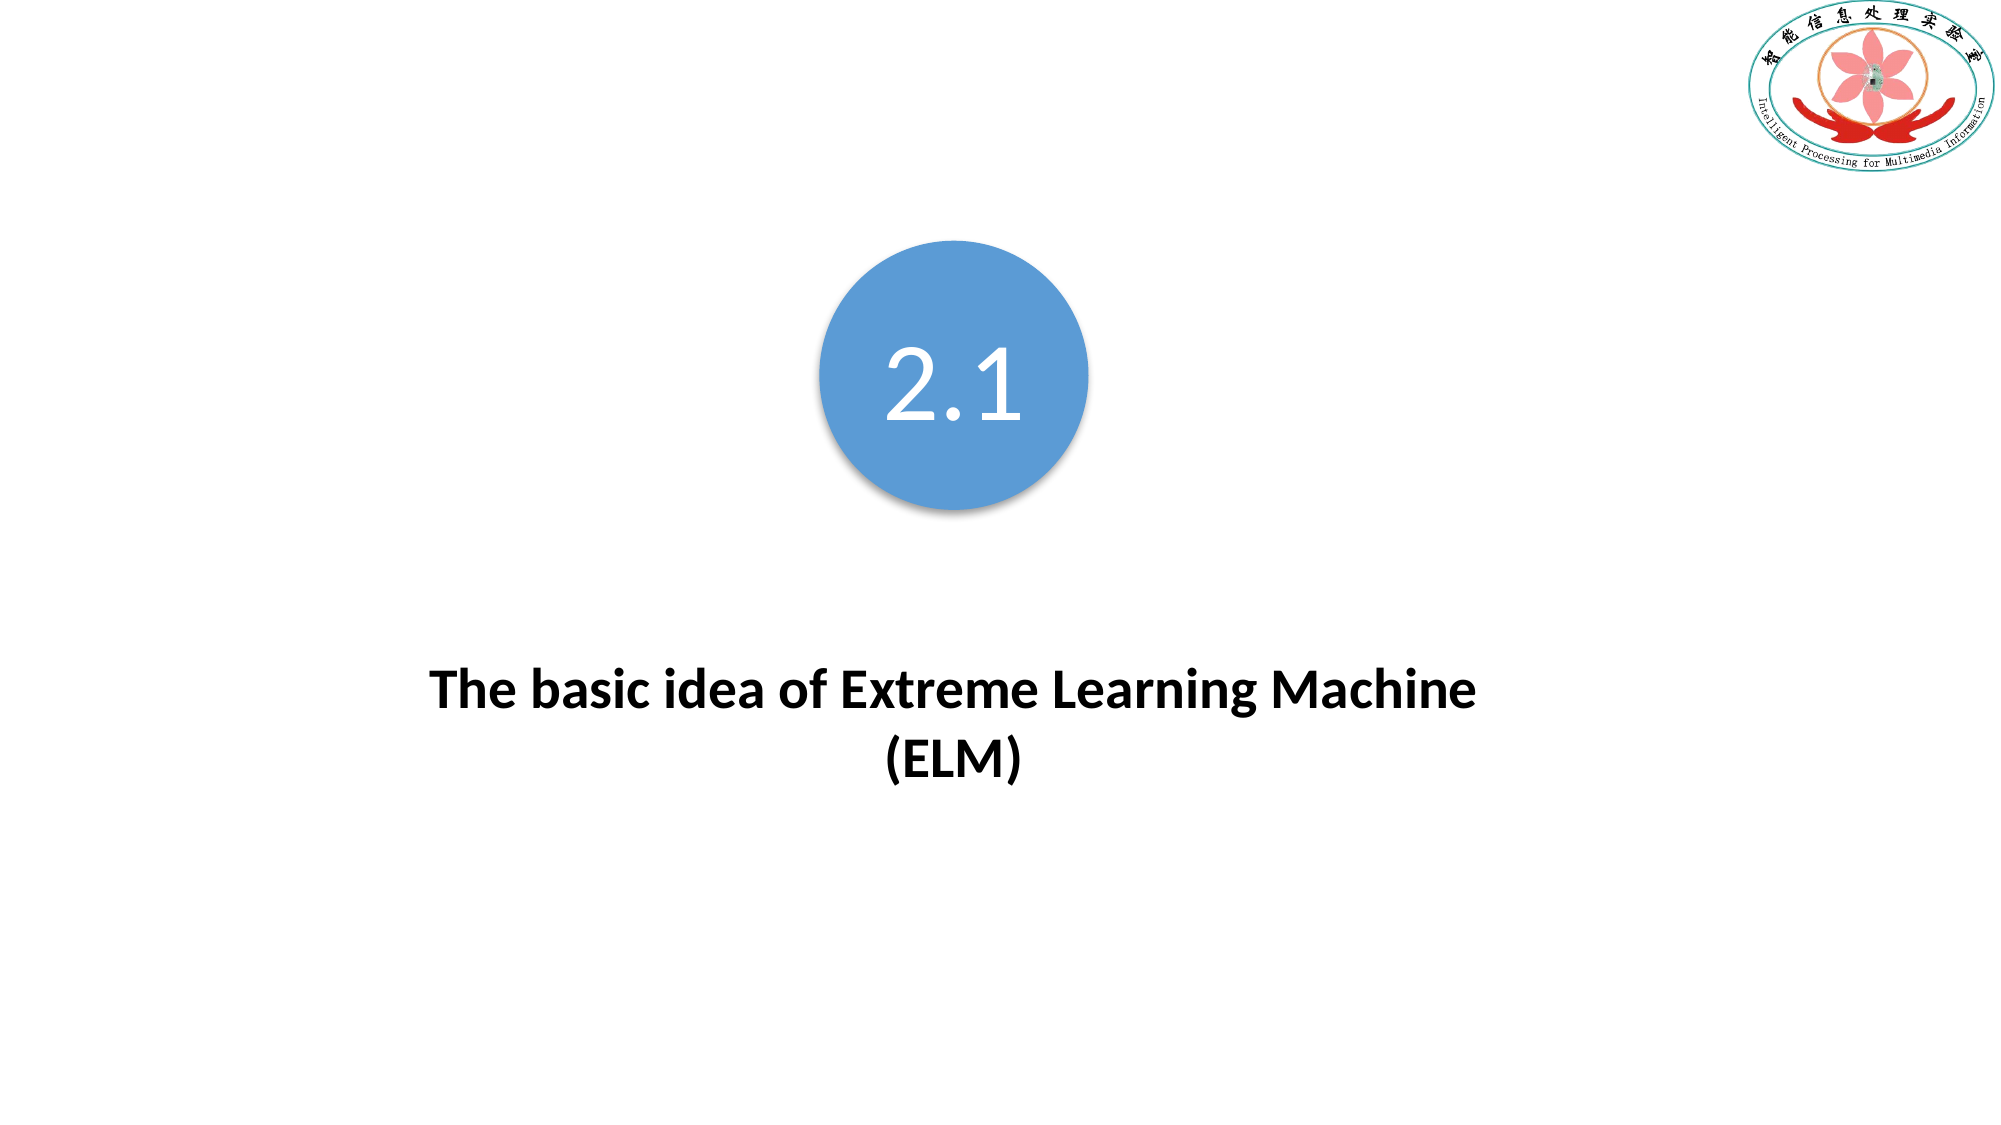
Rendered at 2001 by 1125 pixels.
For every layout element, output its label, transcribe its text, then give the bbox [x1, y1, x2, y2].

picture [1748, 0, 1995, 172]
text_box 2.1 [818, 239, 1090, 511]
title The basic idea of Extreme Learning Machine (ELM) [91, 644, 1817, 868]
